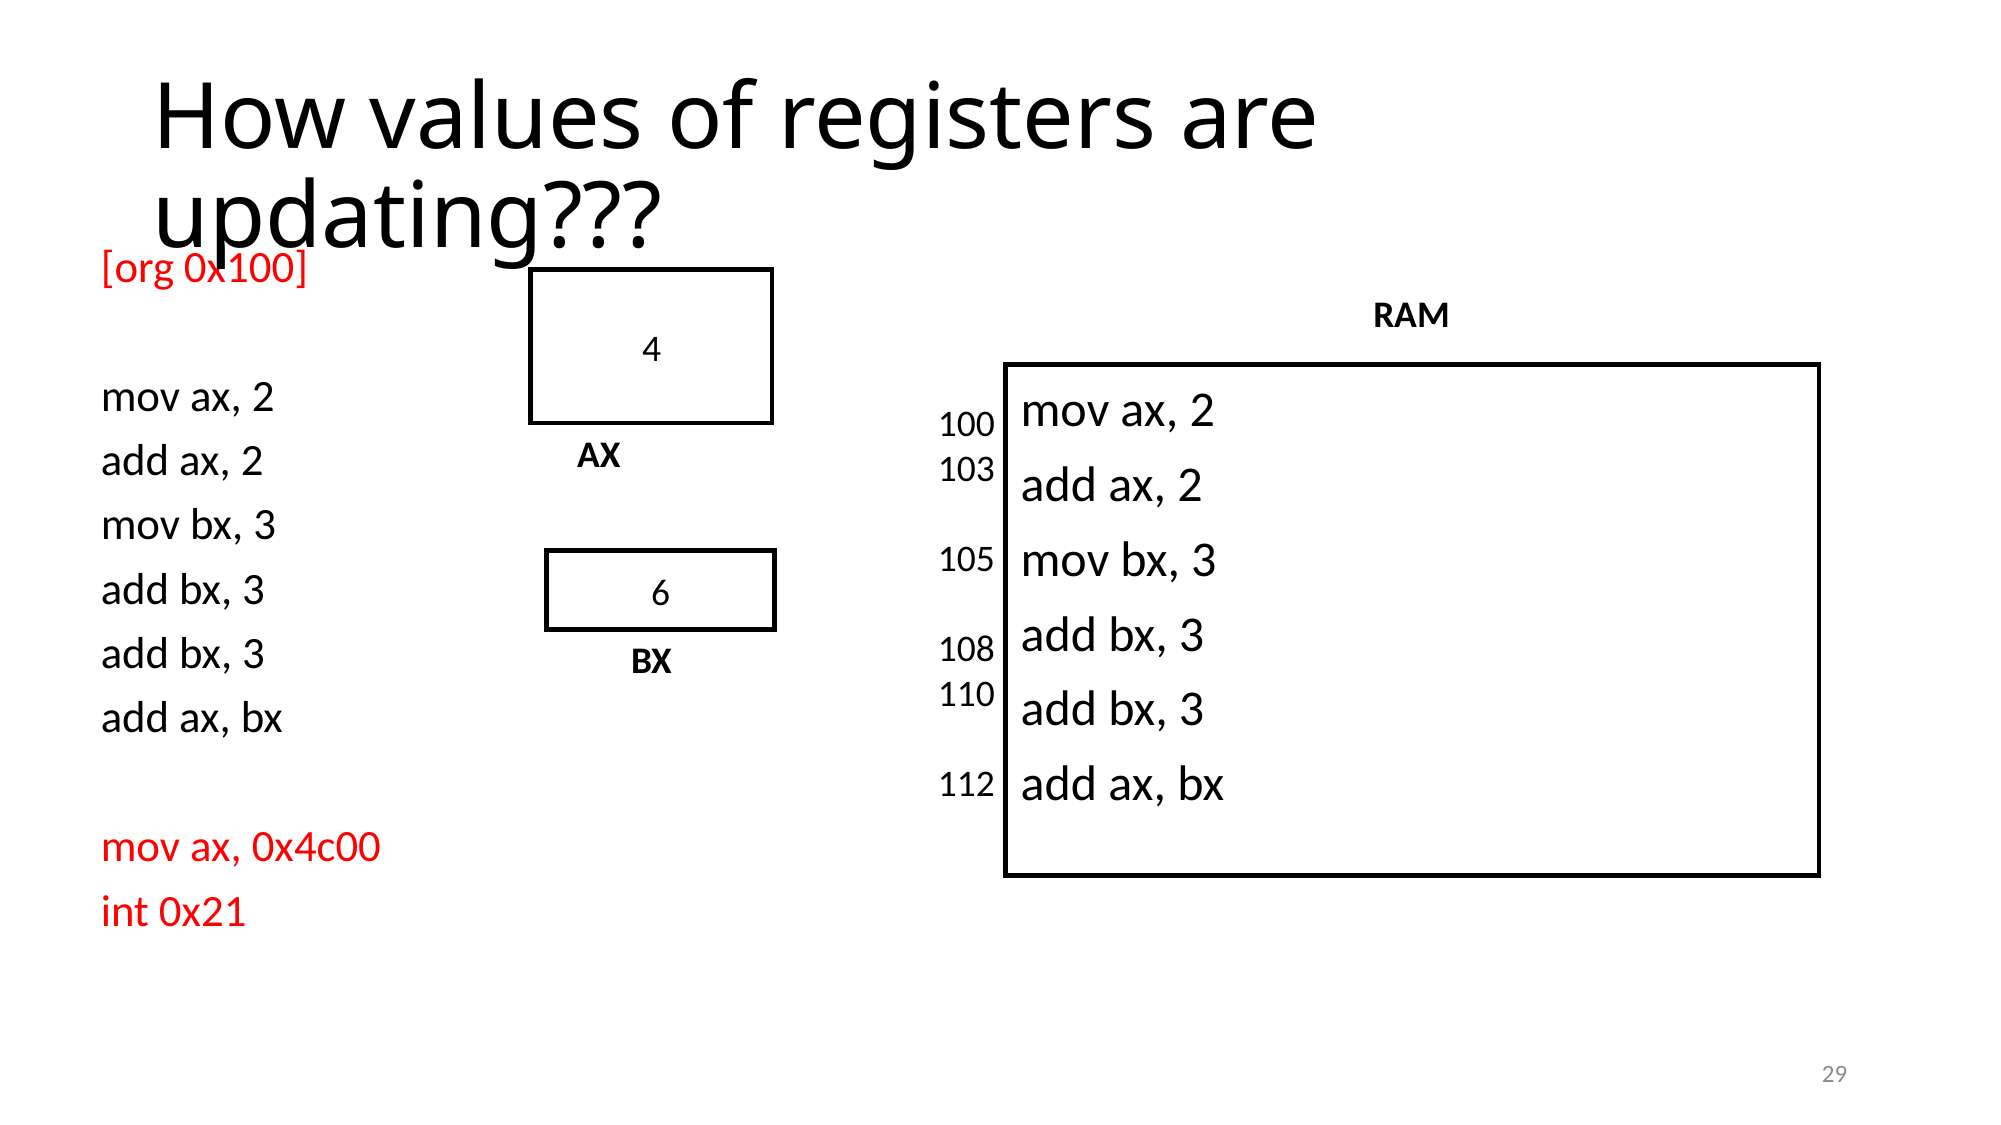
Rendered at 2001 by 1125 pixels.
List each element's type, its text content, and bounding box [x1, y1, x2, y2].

text_box BX [616, 628, 687, 689]
text_box 4 [530, 278, 773, 424]
text_box AX [562, 423, 636, 483]
list [org 0x100] mov ax, 2 add ax, 2 mov bx, 3 add bx, 3 add bx, 3 add ax, bx mov ax, 0x4c00 int 0x21 [85, 236, 713, 950]
text_box RAM [1358, 282, 1638, 343]
text_box 6 [545, 550, 776, 630]
title How values of registers are updating??? [137, 59, 1863, 278]
text_box 100 103 105 108 110 112 [923, 391, 1011, 811]
slide_number 29 [1412, 1042, 1863, 1103]
text_box mov ax, 2 add ax, 2 mov bx, 3 add bx, 3 add bx, 3 add ax, bx [1005, 363, 1820, 877]
